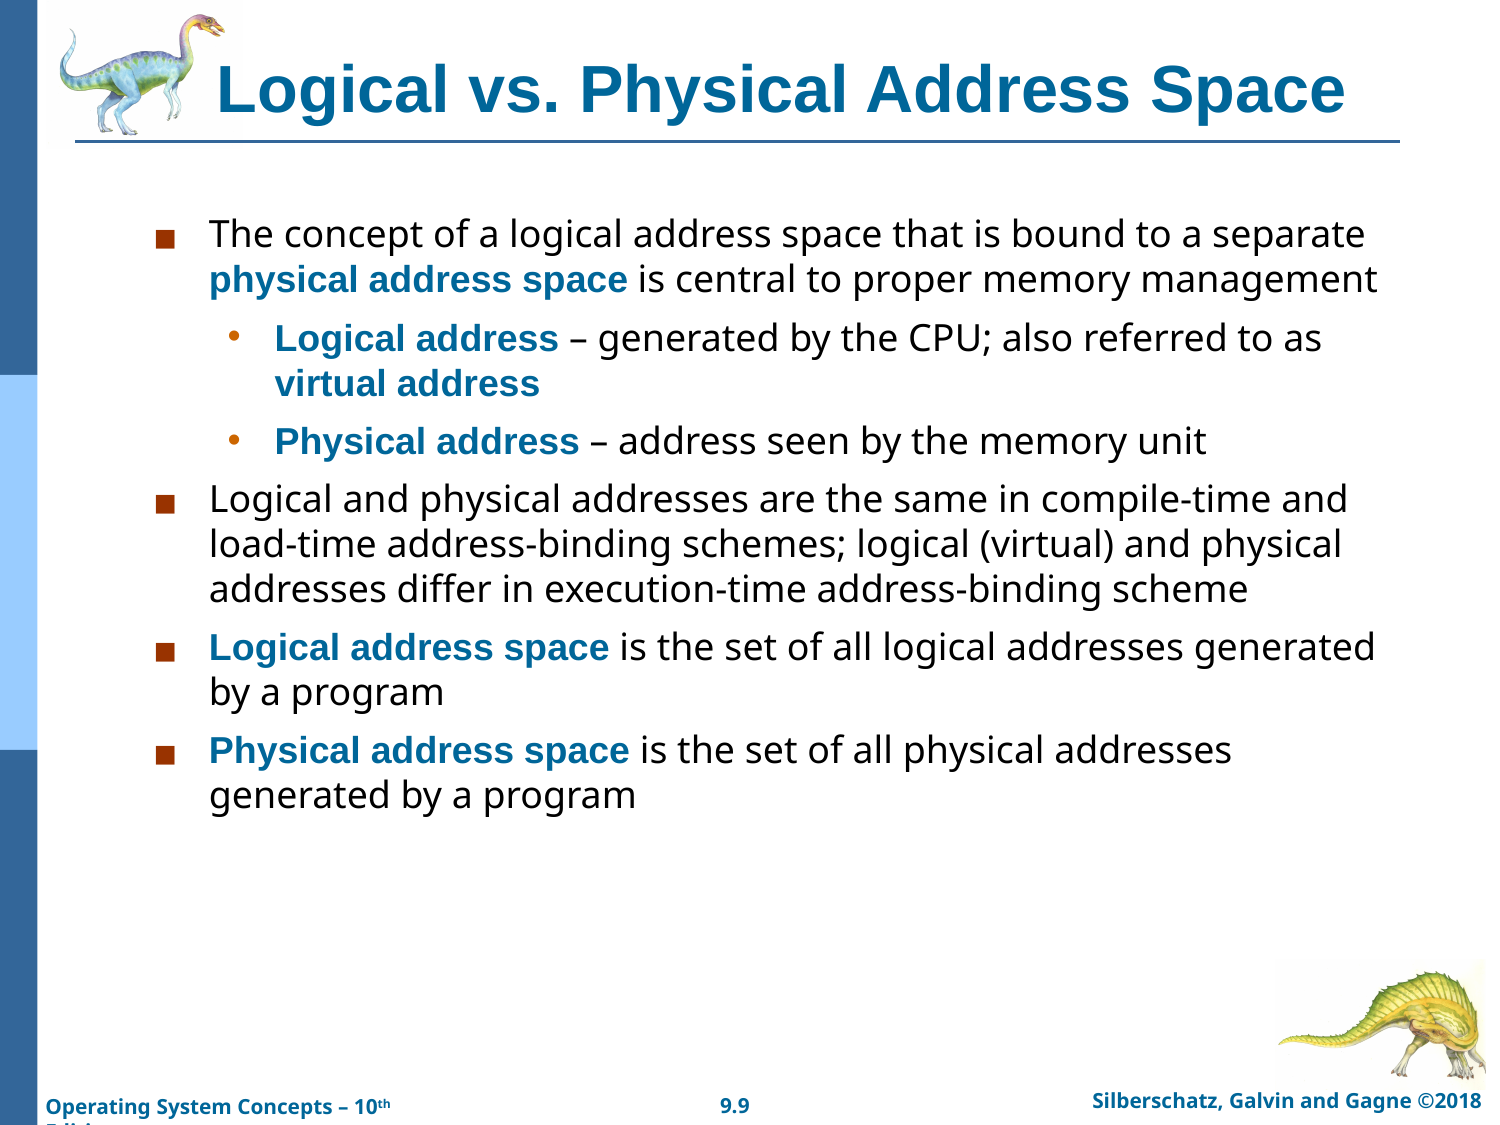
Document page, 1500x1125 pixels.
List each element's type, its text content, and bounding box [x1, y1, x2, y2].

picture [1275, 959, 1486, 1090]
picture [46, 0, 243, 149]
list The concept of a logical address space that is bound to a separate physical address space is central to proper memory management Logical address – generated by the CPU; also referred to as virtual address Physical address – address seen by the memory unit Logical and physical addresses are the same in compile-time and load-time address-binding schemes; logical (virtual) and physical addresses differ in execution-time address-binding scheme Logical address space is the set of all logical addresses generated by a program Physical address space is the set of all physical addresses generated by a program [137, 202, 1402, 936]
title Logical vs. Physical Address Space [163, 38, 1402, 134]
